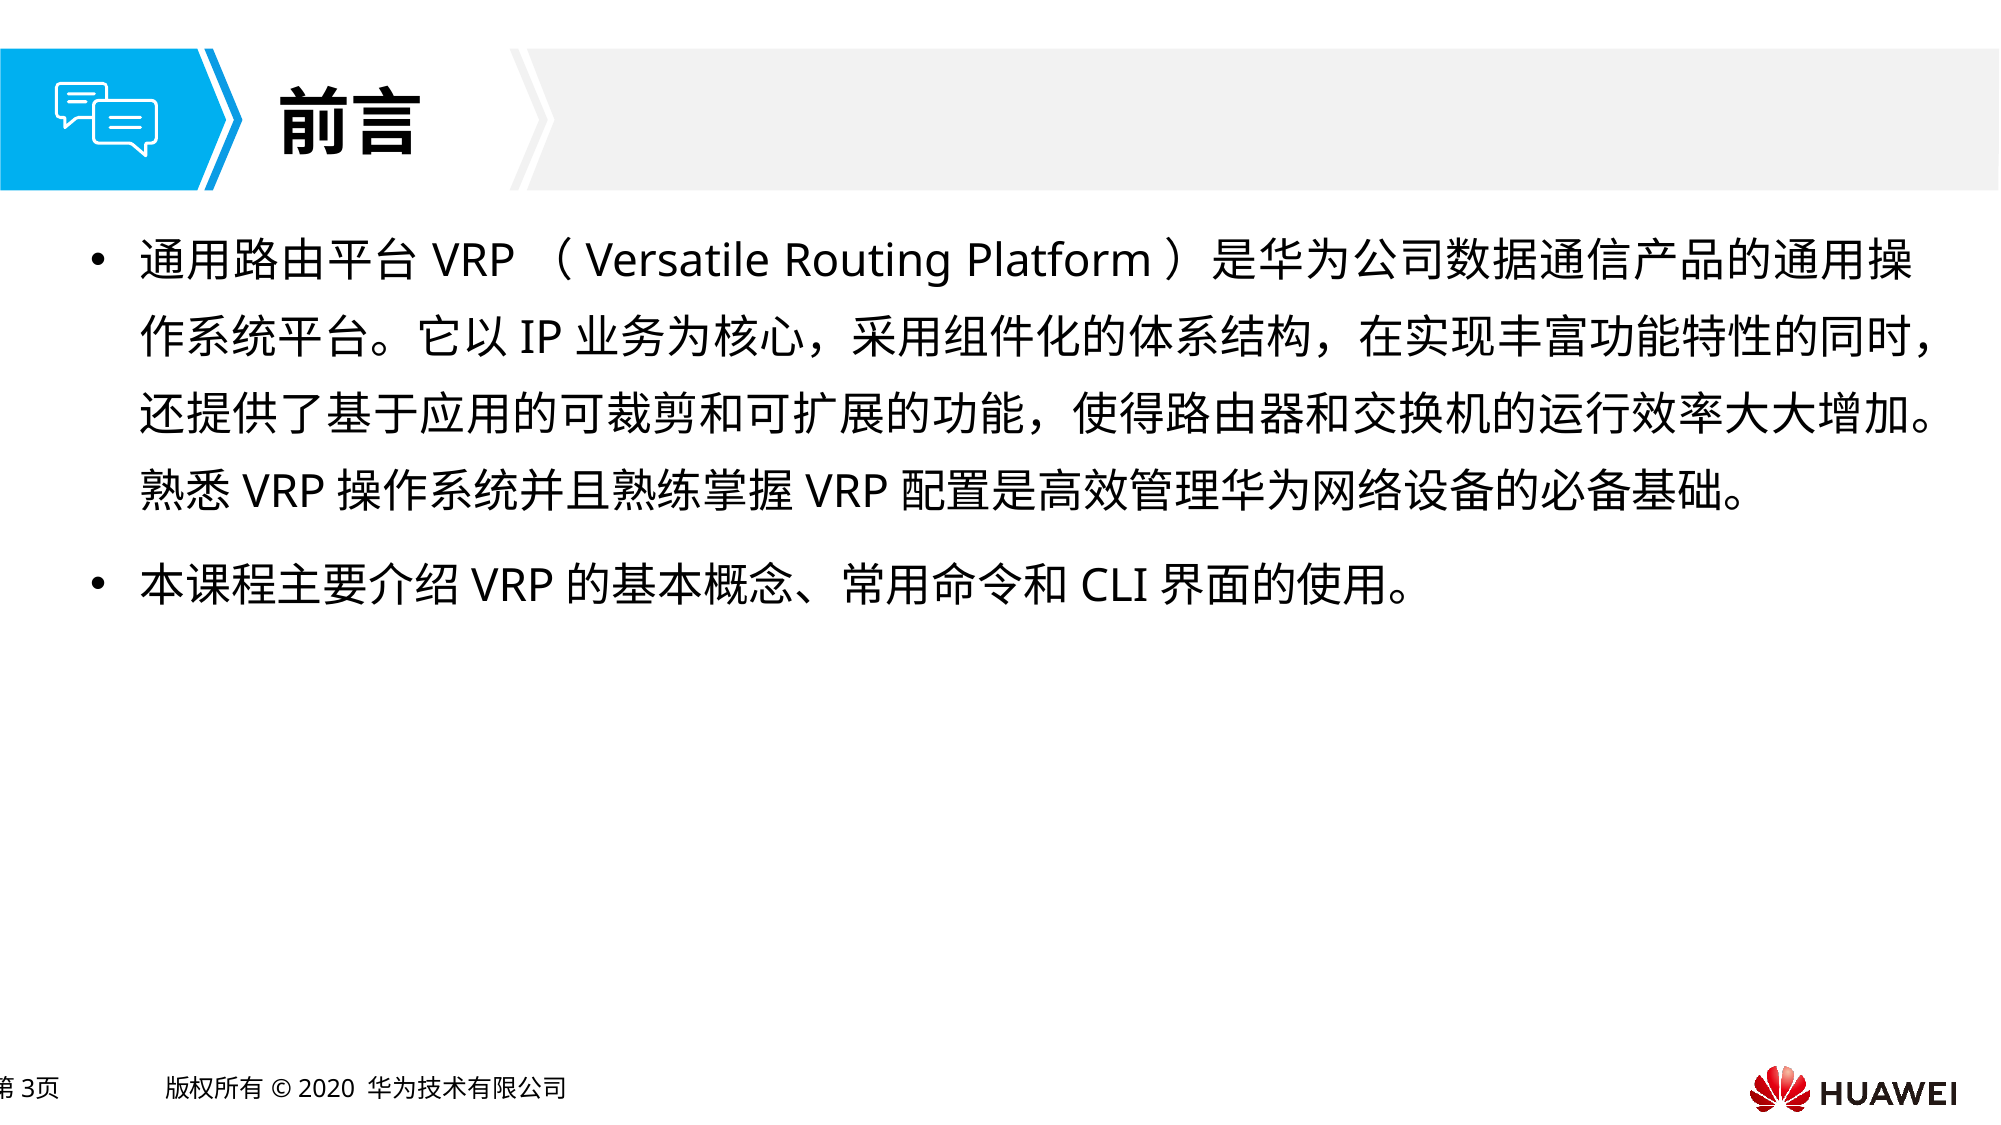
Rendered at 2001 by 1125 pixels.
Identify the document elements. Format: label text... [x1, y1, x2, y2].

list 通用路由平台VRP（Versatile Routing Platform）是华为公司数据通信产品的通用操作系统平台。它以IP业务为核心，采用组件化的体系结构，在实现丰富功能特性的同时，还提供了基于应用的可裁剪和可扩展的功能，使得路由器和交换机的运行效率大大增加。熟悉VRP操作系统并且熟练掌握VRP配置是高效管理华为网络设备的必备基础。 本课程主要介绍VRP的基本概念、常用命令和CLI界面的使用。 [76, 202, 1927, 1048]
picture [1750, 1066, 1956, 1112]
